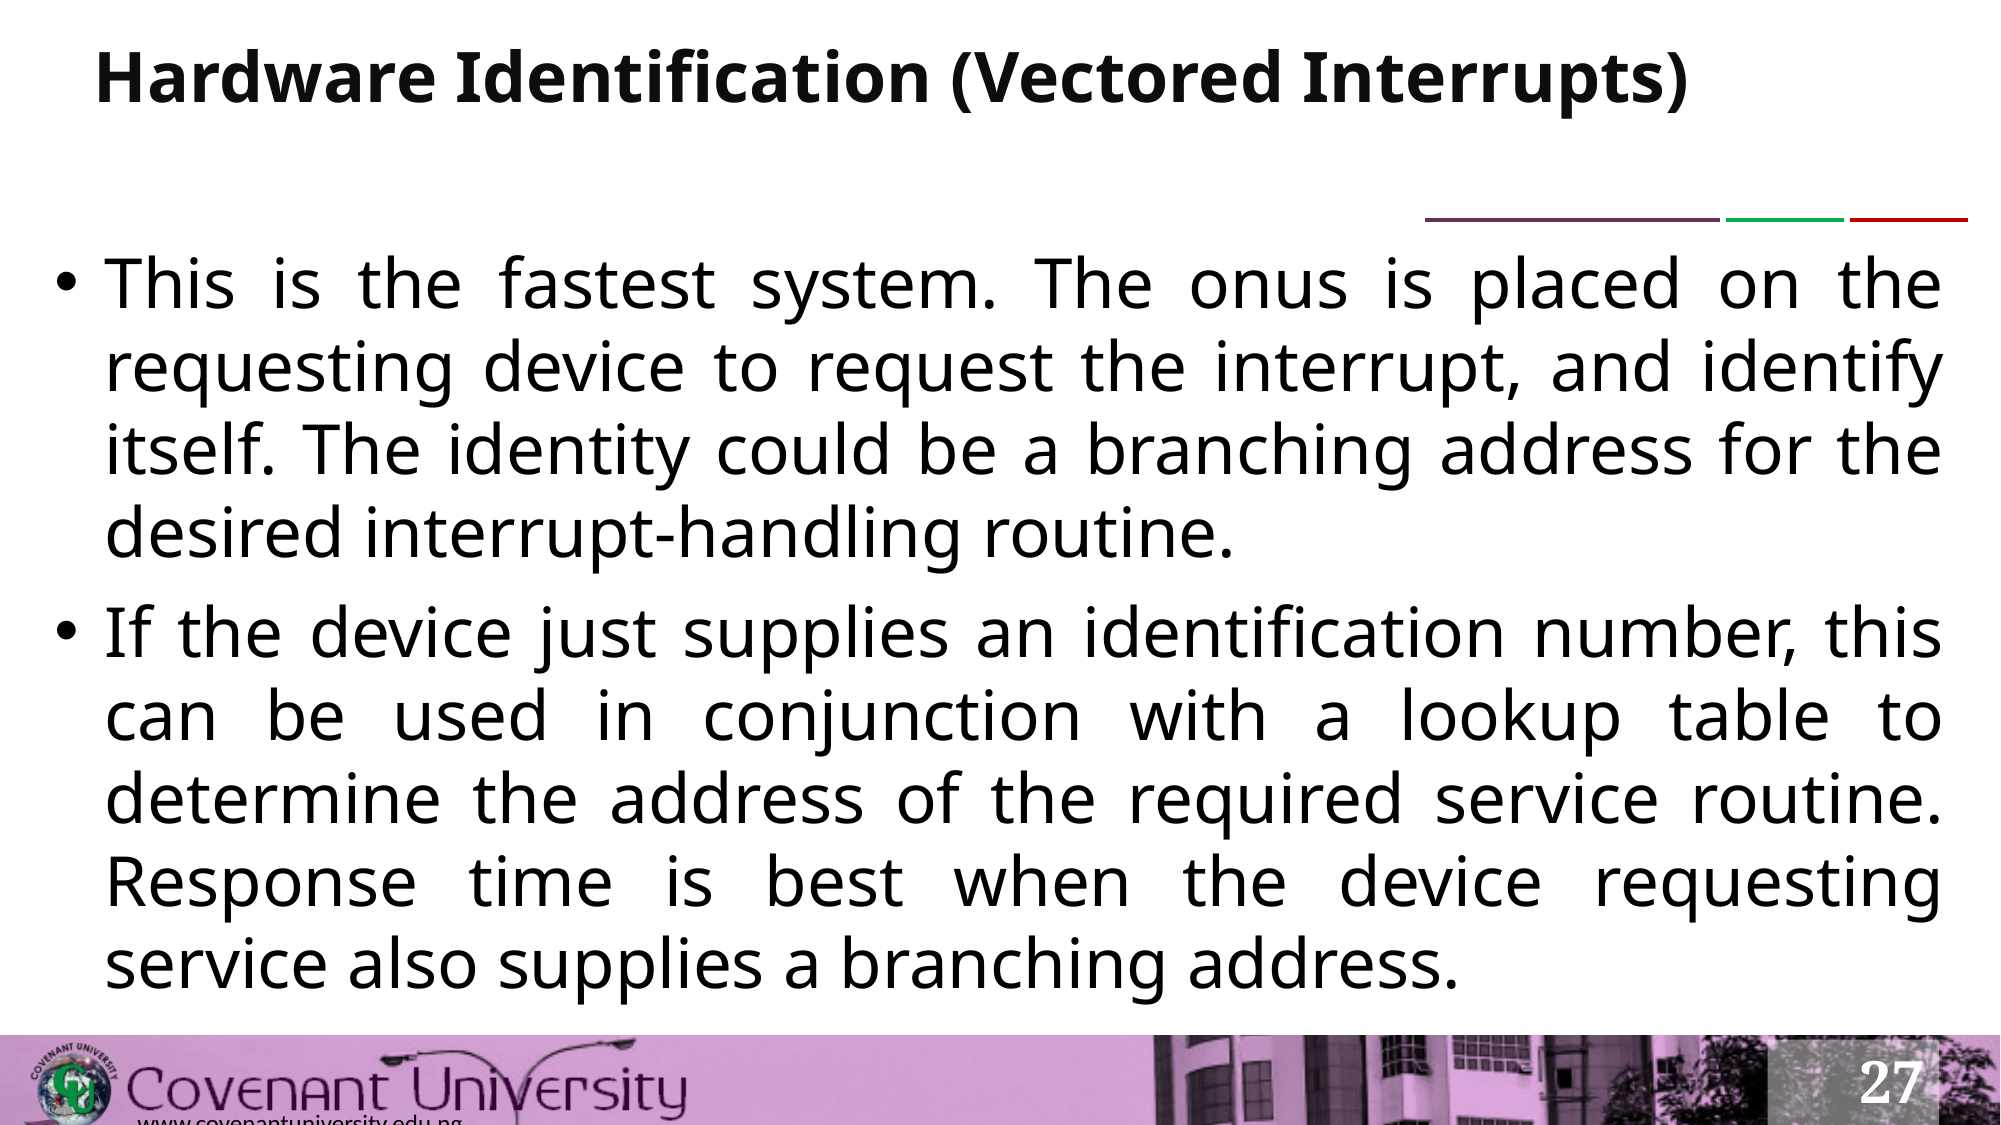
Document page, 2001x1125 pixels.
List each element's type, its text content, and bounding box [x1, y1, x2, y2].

title Hardware Identification (Vectored Interrupts) [74, 20, 2000, 213]
picture [23, 1036, 1071, 1125]
list This is the fastest system. The onus is placed on the requesting device to request the interrupt, and identify itself. The identity could be a branching address for the desired interrupt-handling routine. If the device just supplies an identification number, this can be used in conjunction with a lookup table to determine the address of the required service routine. Response time is best when the device requesting service also supplies a branching address. [39, 231, 1961, 1024]
